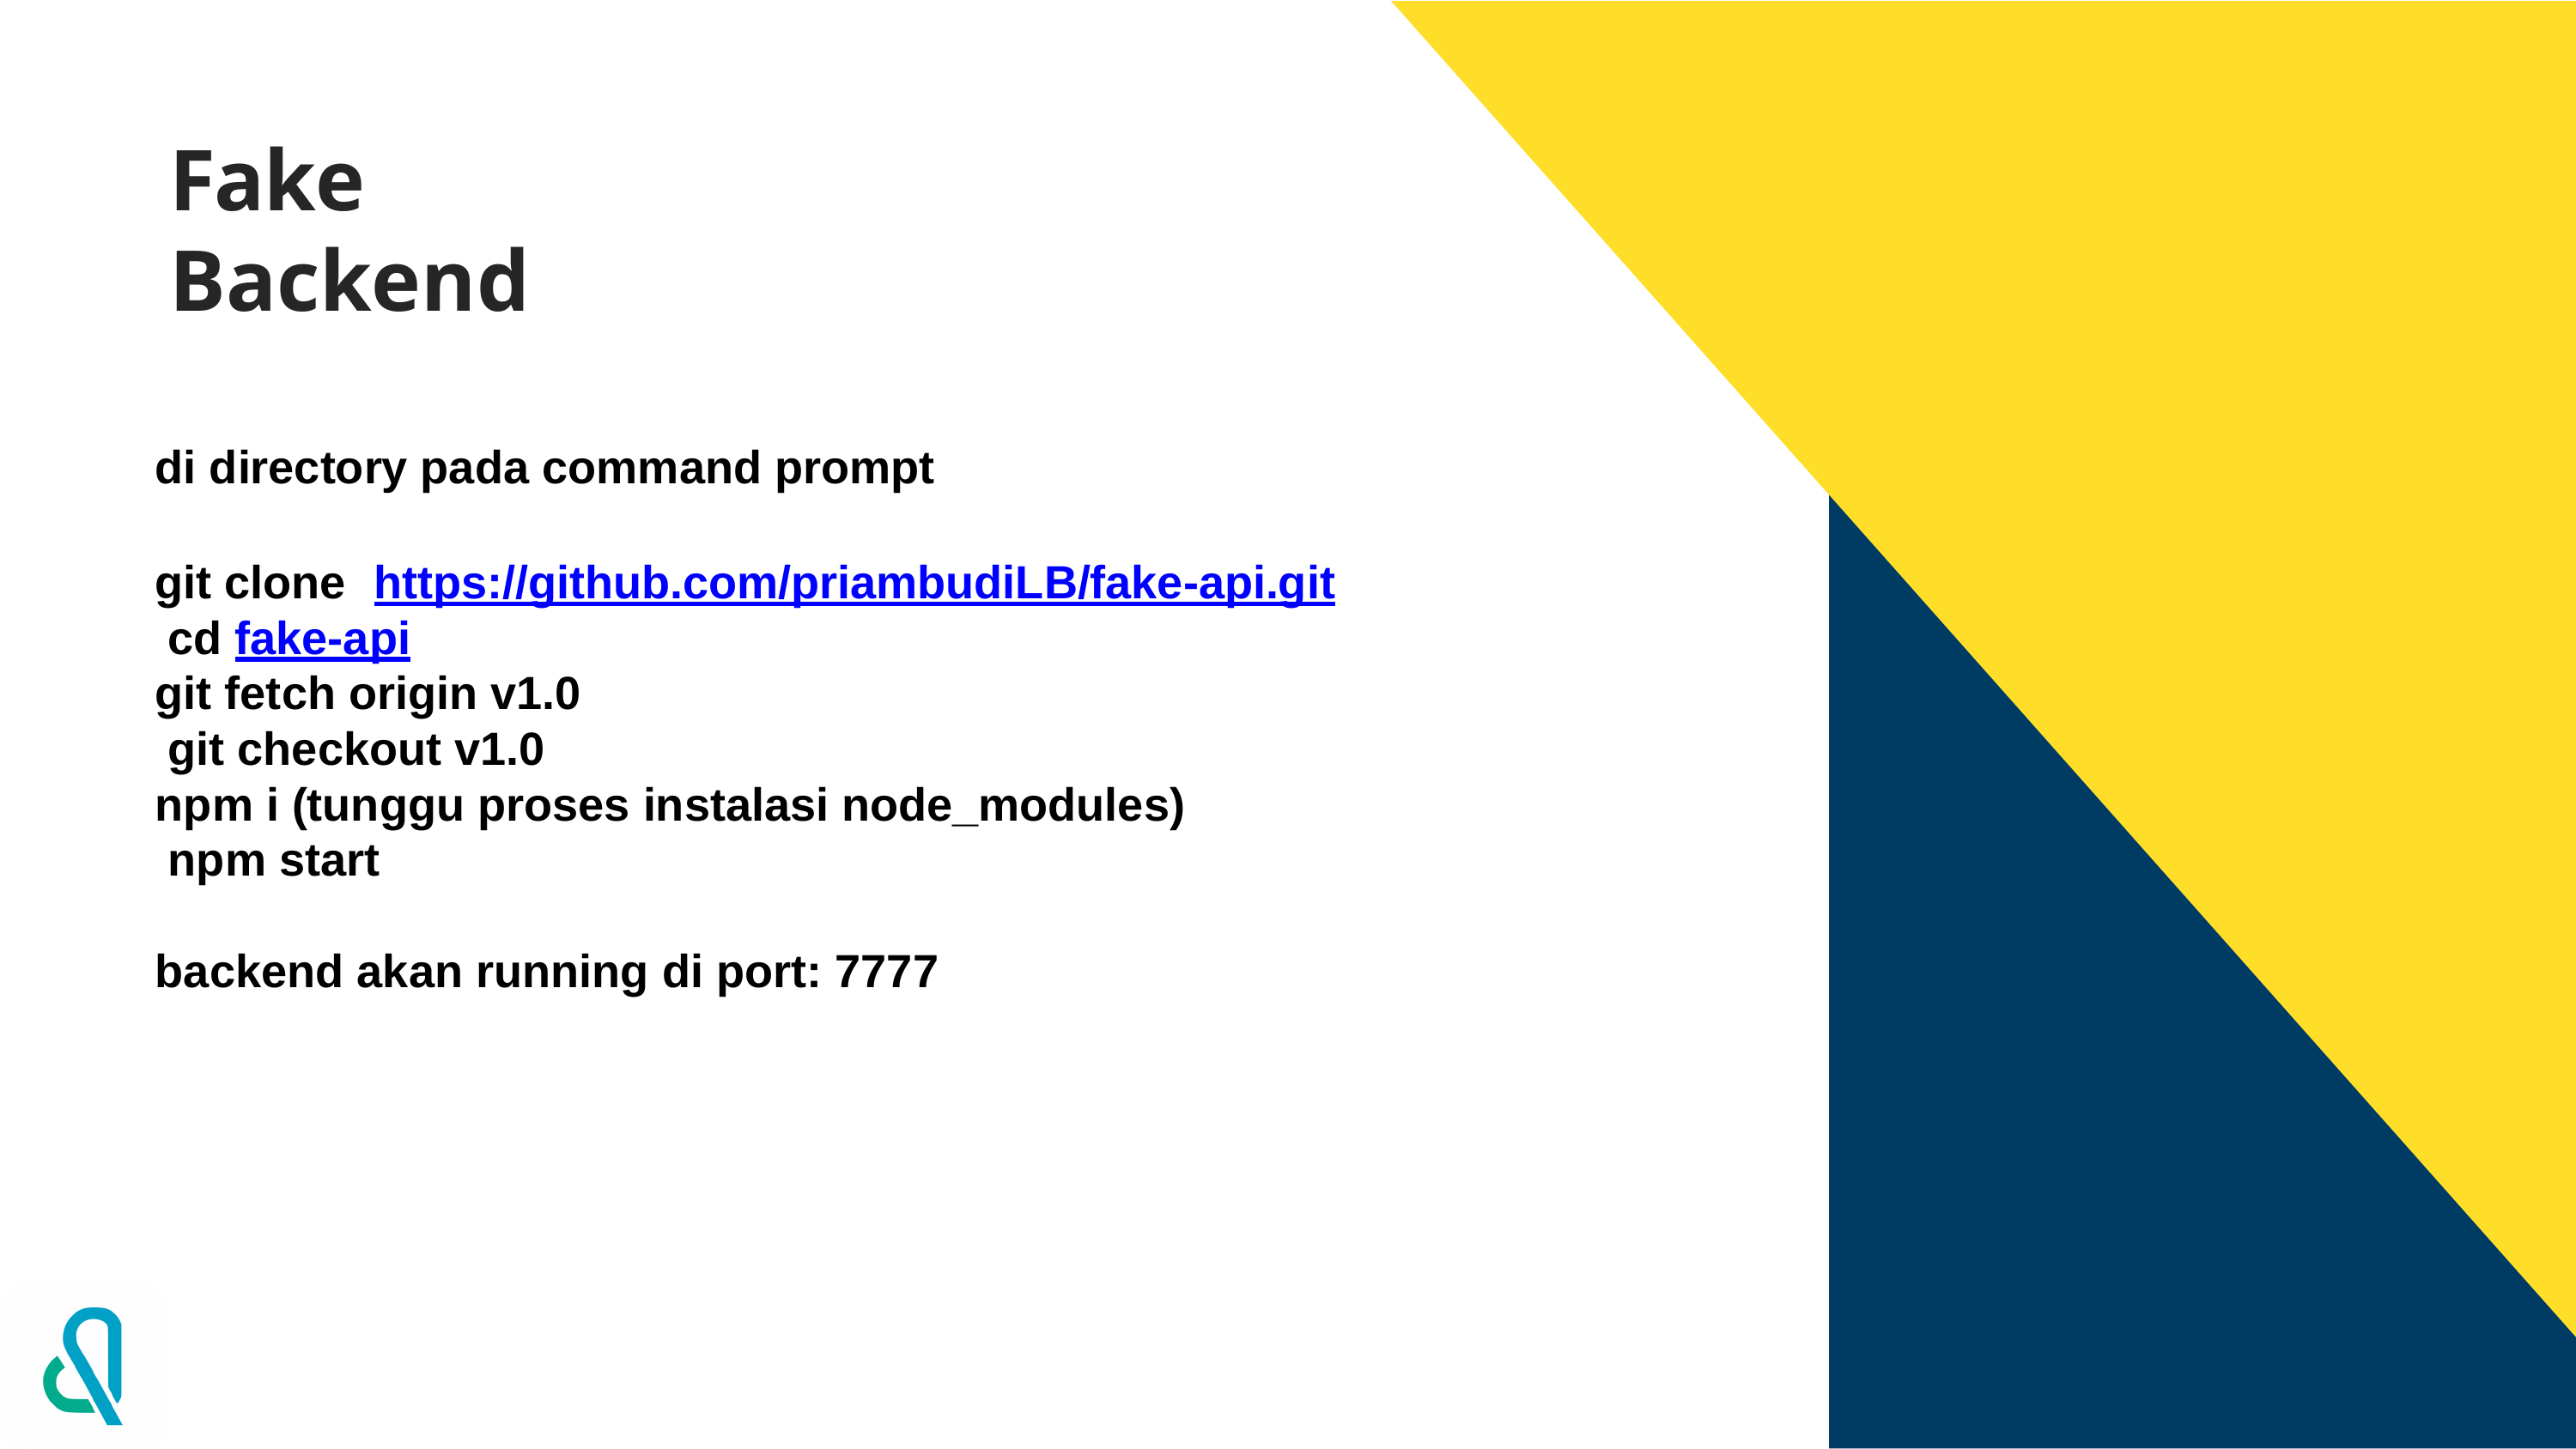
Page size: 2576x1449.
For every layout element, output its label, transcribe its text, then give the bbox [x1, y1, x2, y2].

text_box di directory pada command prompt git clone https://github.com/priambudiLB/fake-api.git cd fake-api git fetch origin v1.0 git checkout v1.0 npm i (tunggu proses instalasi node_modules) npm start backend akan running di port: 7777 [153, 435, 1338, 997]
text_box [1390, 0, 2576, 1449]
title Fake Backend [167, 124, 712, 369]
picture [0, 1284, 168, 1449]
